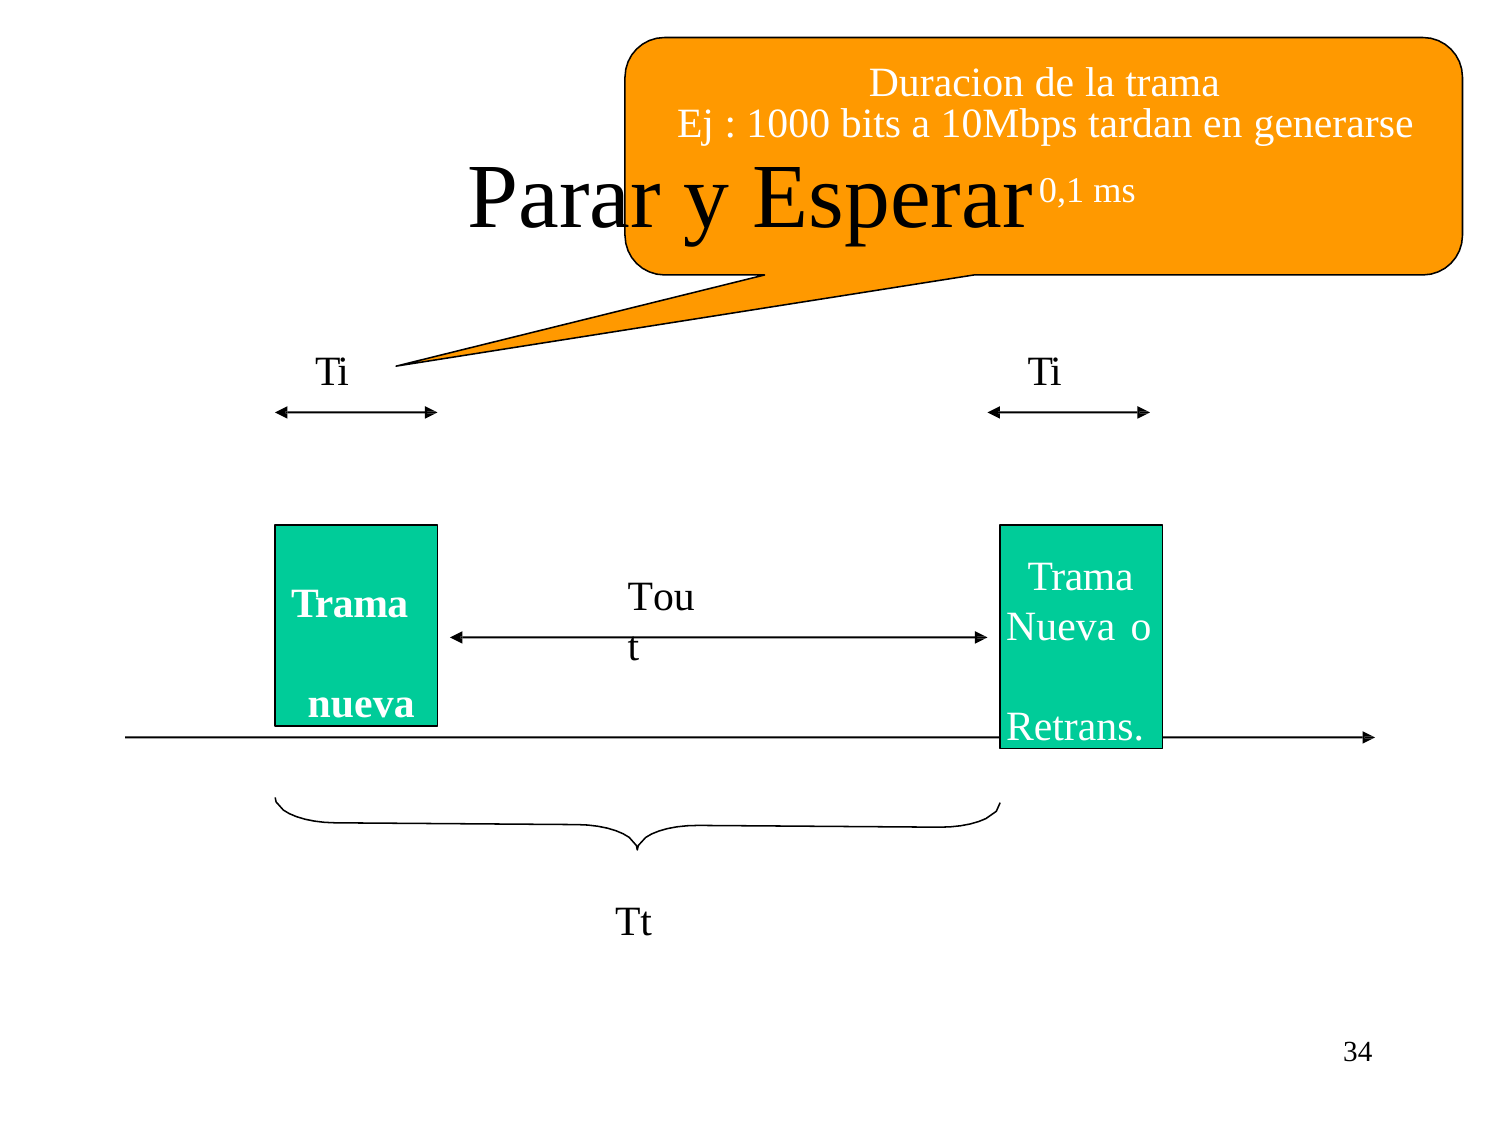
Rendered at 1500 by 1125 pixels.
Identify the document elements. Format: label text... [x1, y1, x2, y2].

text_box Trama Nueva o Retrans. [999, 524, 1163, 749]
text_box Trama nueva [274, 524, 438, 726]
text_box Ti [1025, 375, 1064, 394]
text_box [1163, 731, 1376, 744]
text_box [706, 631, 988, 644]
text_box Tout [625, 566, 706, 669]
slide_number 34 [1336, 1032, 1379, 1125]
text_box [449, 631, 625, 644]
text_box [987, 406, 1150, 419]
text_box [274, 406, 438, 419]
text_box [275, 797, 1001, 850]
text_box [395, 36, 1464, 368]
text_box Tt [612, 891, 655, 944]
text_box Ti [312, 341, 352, 394]
